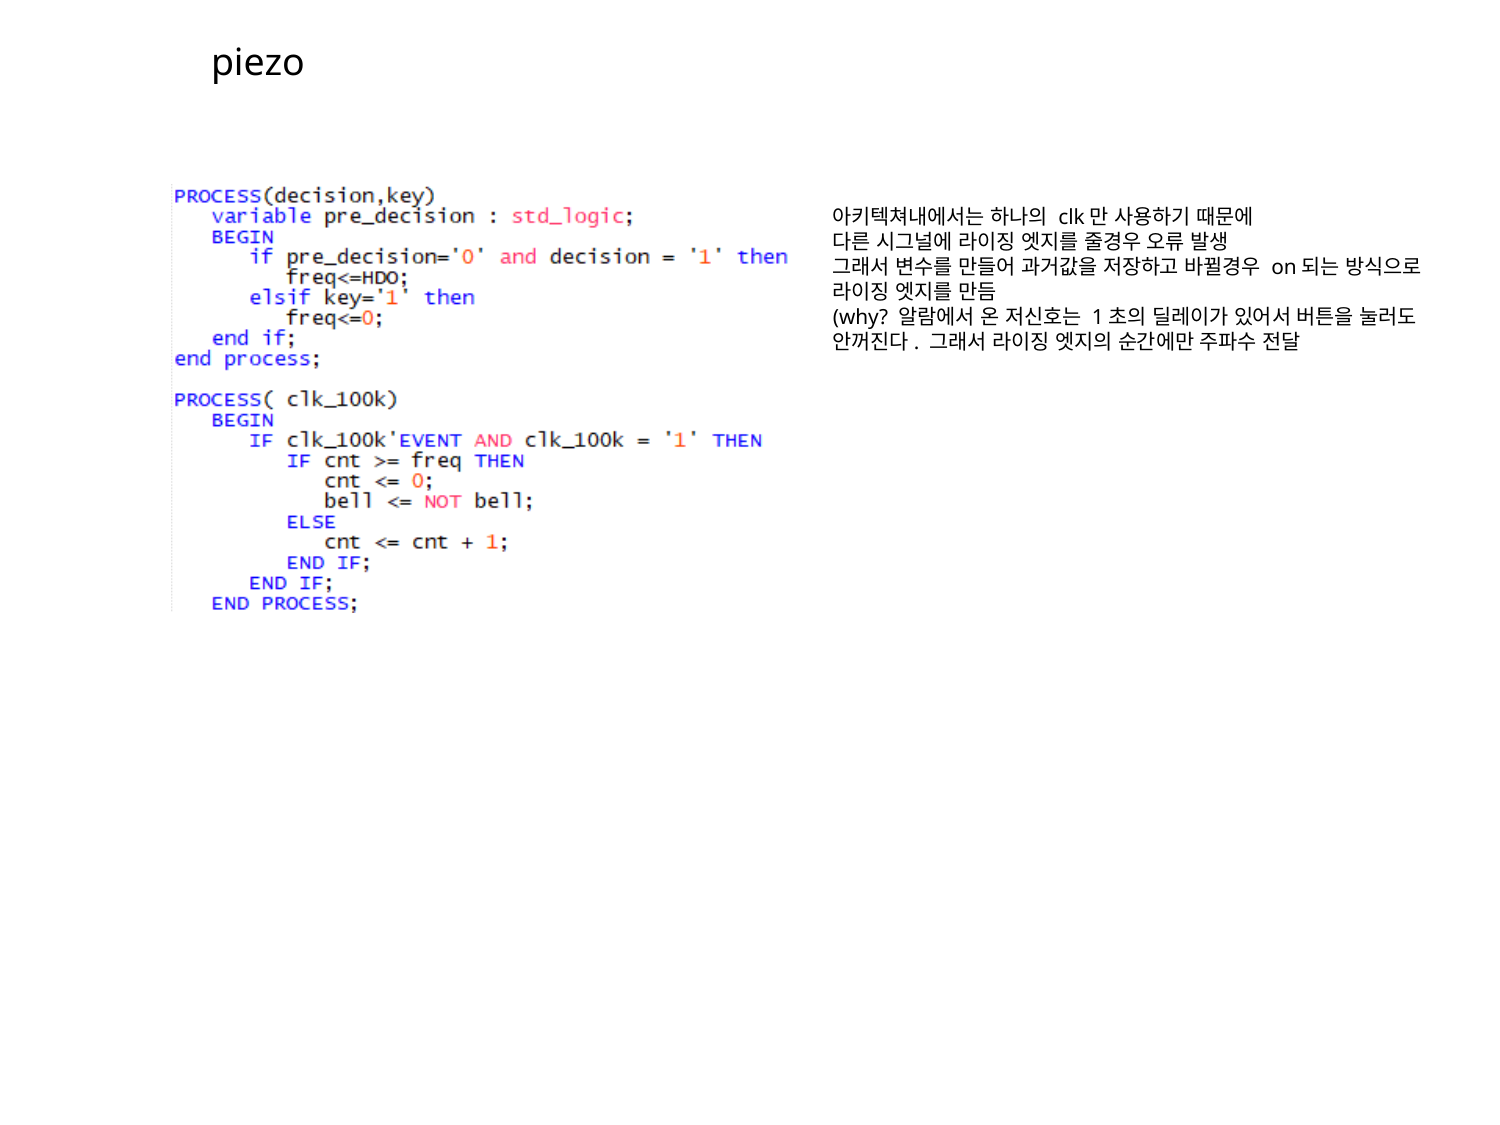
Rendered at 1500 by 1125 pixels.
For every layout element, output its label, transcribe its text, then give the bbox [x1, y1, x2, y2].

picture [170, 184, 819, 613]
text_box piezo [122, 30, 394, 91]
text_box 아키텍쳐내에서는 하나의 clk만 사용하기 때문에 다른 시그널에 라이징 엣지를 줄경우 오류 발생 그래서 변수를 만들어 과거값을 저장하고 바뀔경우 on되는 방식으로 라이징 엣지를 만듬 (why? 알람에서 온 저신호는 1초의 딜레이가 있어서 버튼을 눌러도 안꺼진다. 그래서 라이징 엣지의 순간에만 주파수 전달 [824, 196, 1442, 361]
